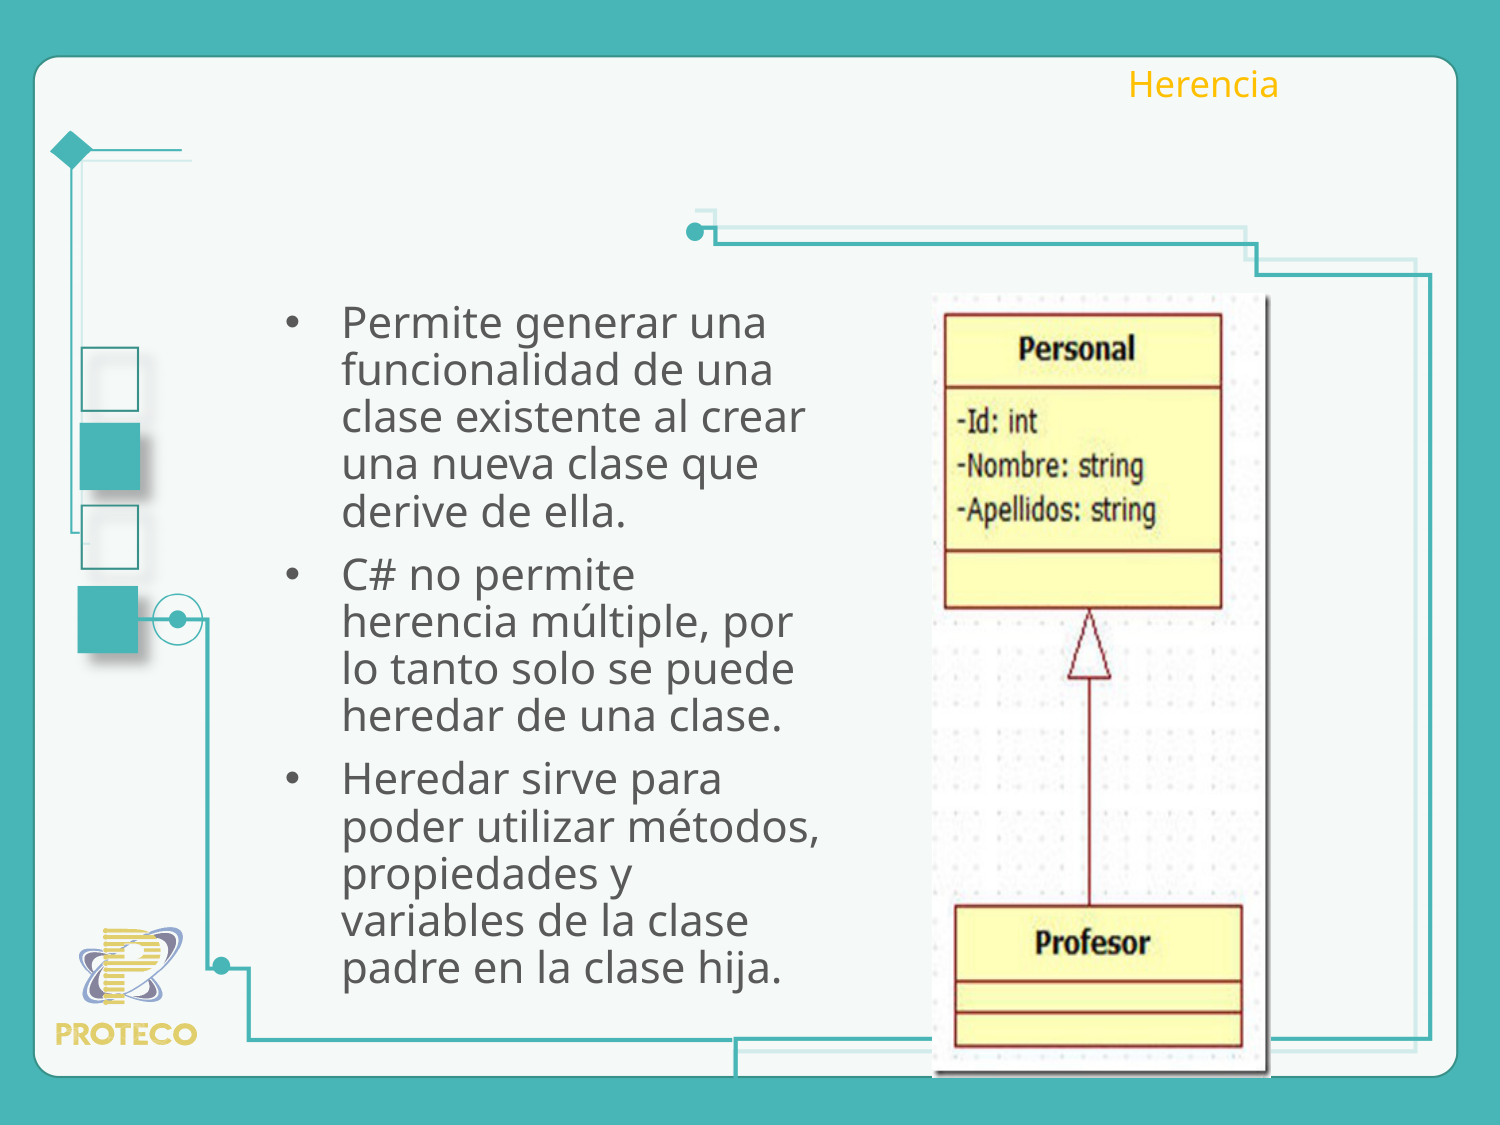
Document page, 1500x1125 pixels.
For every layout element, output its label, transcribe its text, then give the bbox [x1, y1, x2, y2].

picture [0, 0, 1500, 1125]
list Permite generar una funcionalidad de una clase existente al crear una nueva clase que derive de ella. C# no permite herencia múltiple, por lo tanto solo se puede heredar de una clase. Heredar sirve para poder utilizar métodos, propiedades y variables de la clase padre en la clase hija. [270, 293, 838, 1025]
title Herencia [403, 58, 1295, 157]
